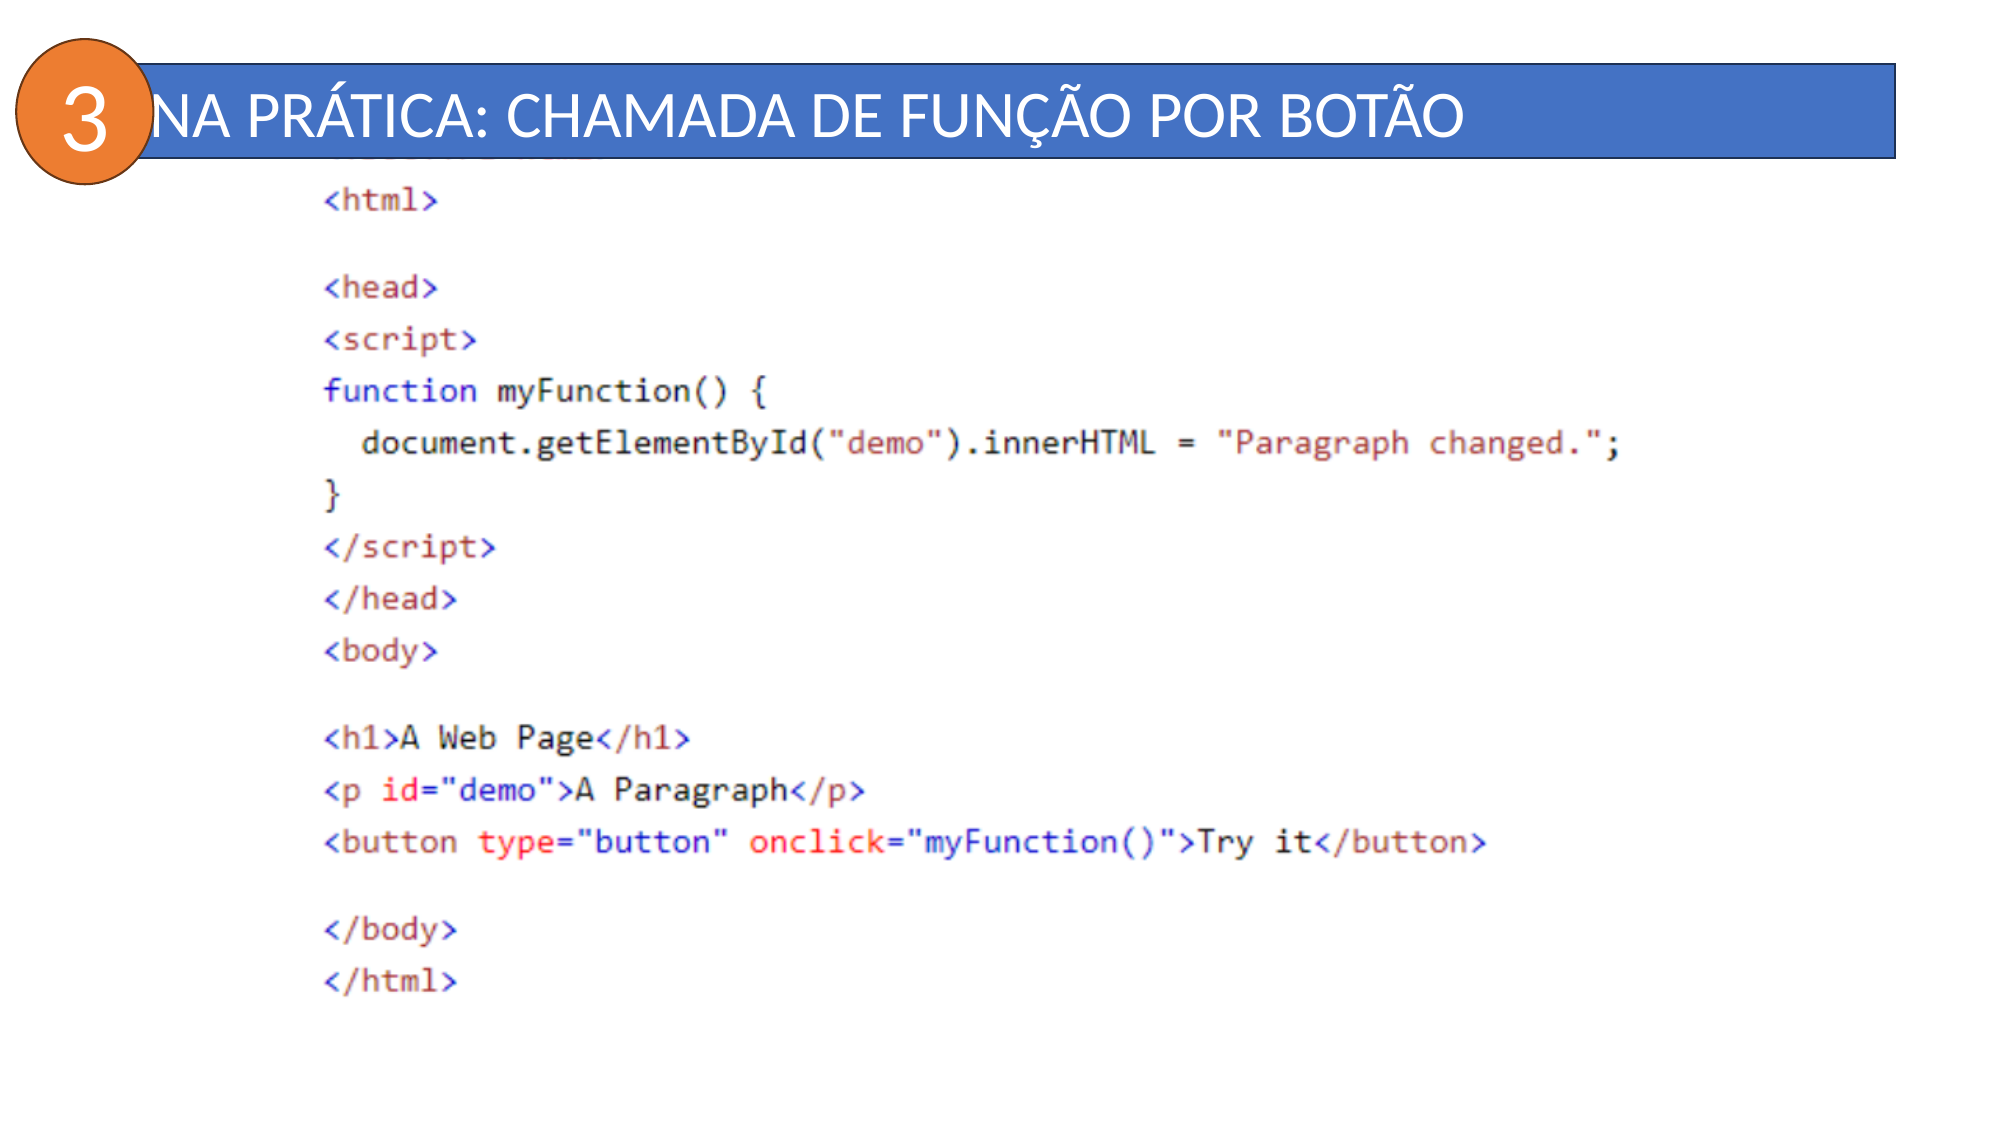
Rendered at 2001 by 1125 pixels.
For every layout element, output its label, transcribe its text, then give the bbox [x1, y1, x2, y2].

text_box NA PRÁTICA: CHAMADA DE FUNÇÃO POR BOTÃO [138, 63, 1896, 159]
text_box 3 [15, 38, 155, 186]
picture [299, 108, 1701, 1017]
